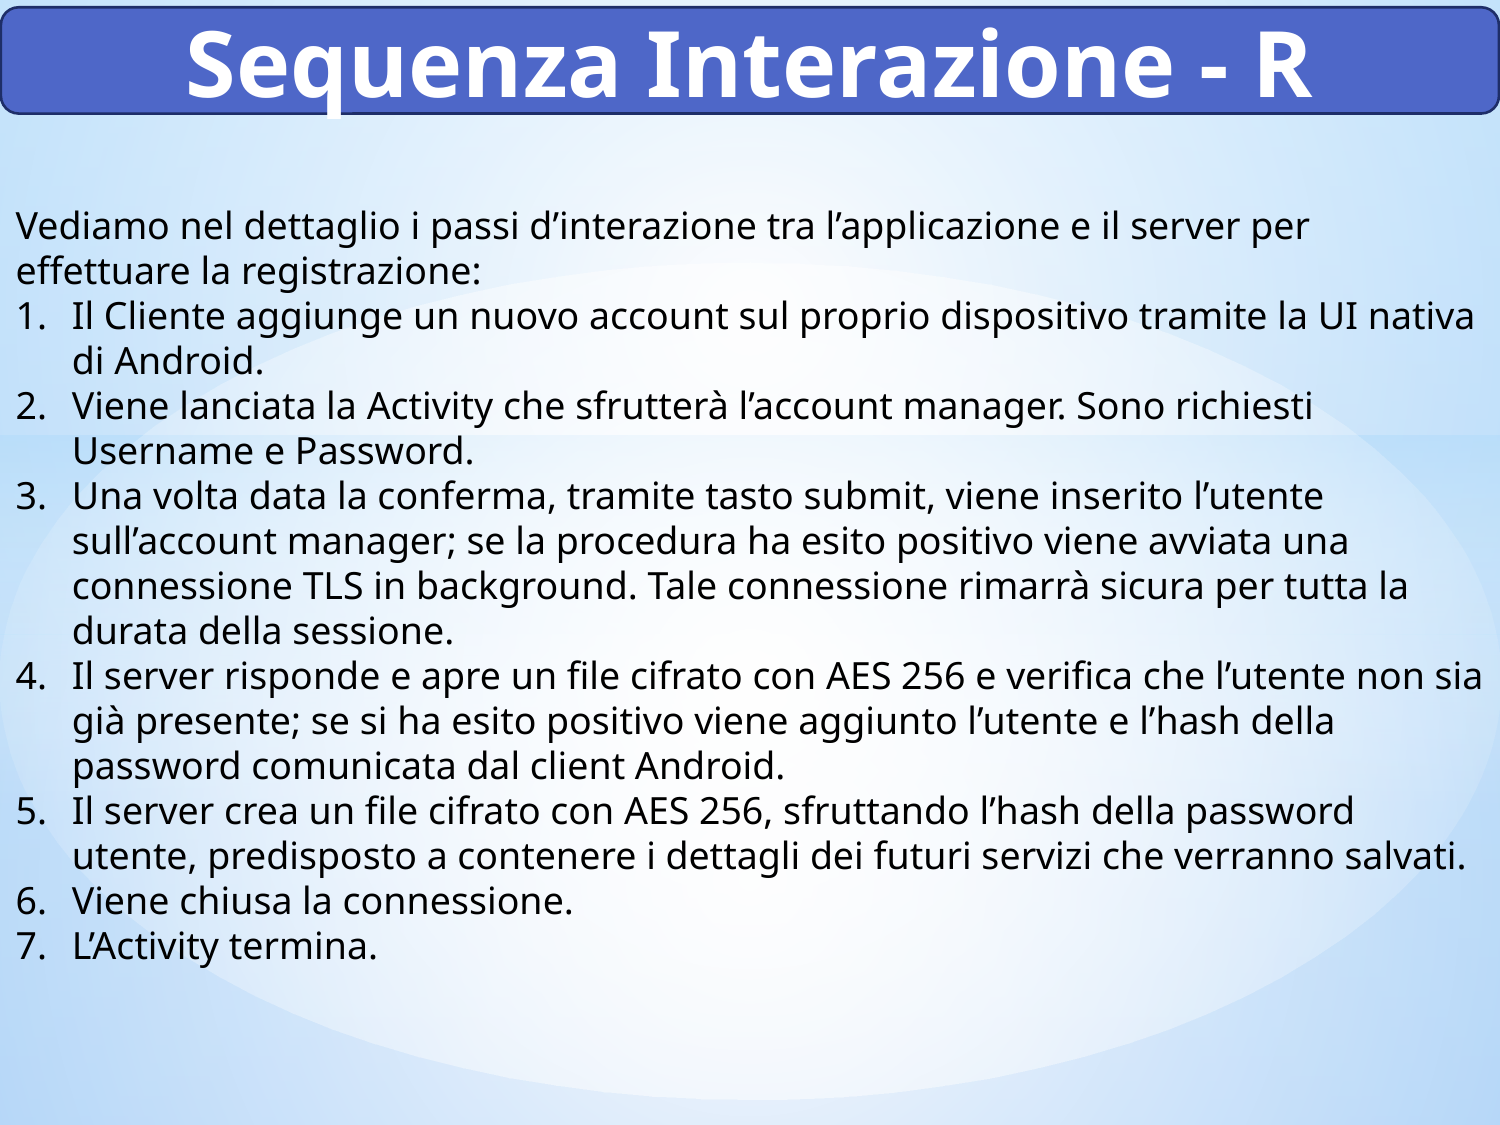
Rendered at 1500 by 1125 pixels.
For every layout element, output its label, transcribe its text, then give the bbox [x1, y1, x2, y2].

text_box Sequenza Interazione - R [0, 5, 1500, 115]
text_box [25, 0, 76, 5]
text_box Vediamo nel dettaglio i passi d’interazione tra l’applicazione e il server per effettuare la registrazione: Il Cliente aggiunge un nuovo account sul proprio dispositivo tramite la UI nativa di Android. Viene lanciata la Activity che sfrutterà l’account manager. Sono richiesti Username e Password. Una volta data la conferma, tramite tasto submit, viene inserito l’utente sull’account manager; se la procedura ha esito positivo viene avviata una connessione TLS in background. Tale connessione rimarrà sicura per tutta la durata della sessione. Il server risponde e apre un file cifrato con AES 256 e verifica che l’utente non sia già presente; se si ha esito positivo viene aggiunto l’utente e l’hash della password comunicata dal client Android. Il server crea un file cifrato con AES 256, sfruttando l’hash della password utente, predisposto a contenere i dettagli dei futuri servizi che verranno salvati. Viene chiusa la connessione. L’Activity termina. [0, 194, 1500, 975]
